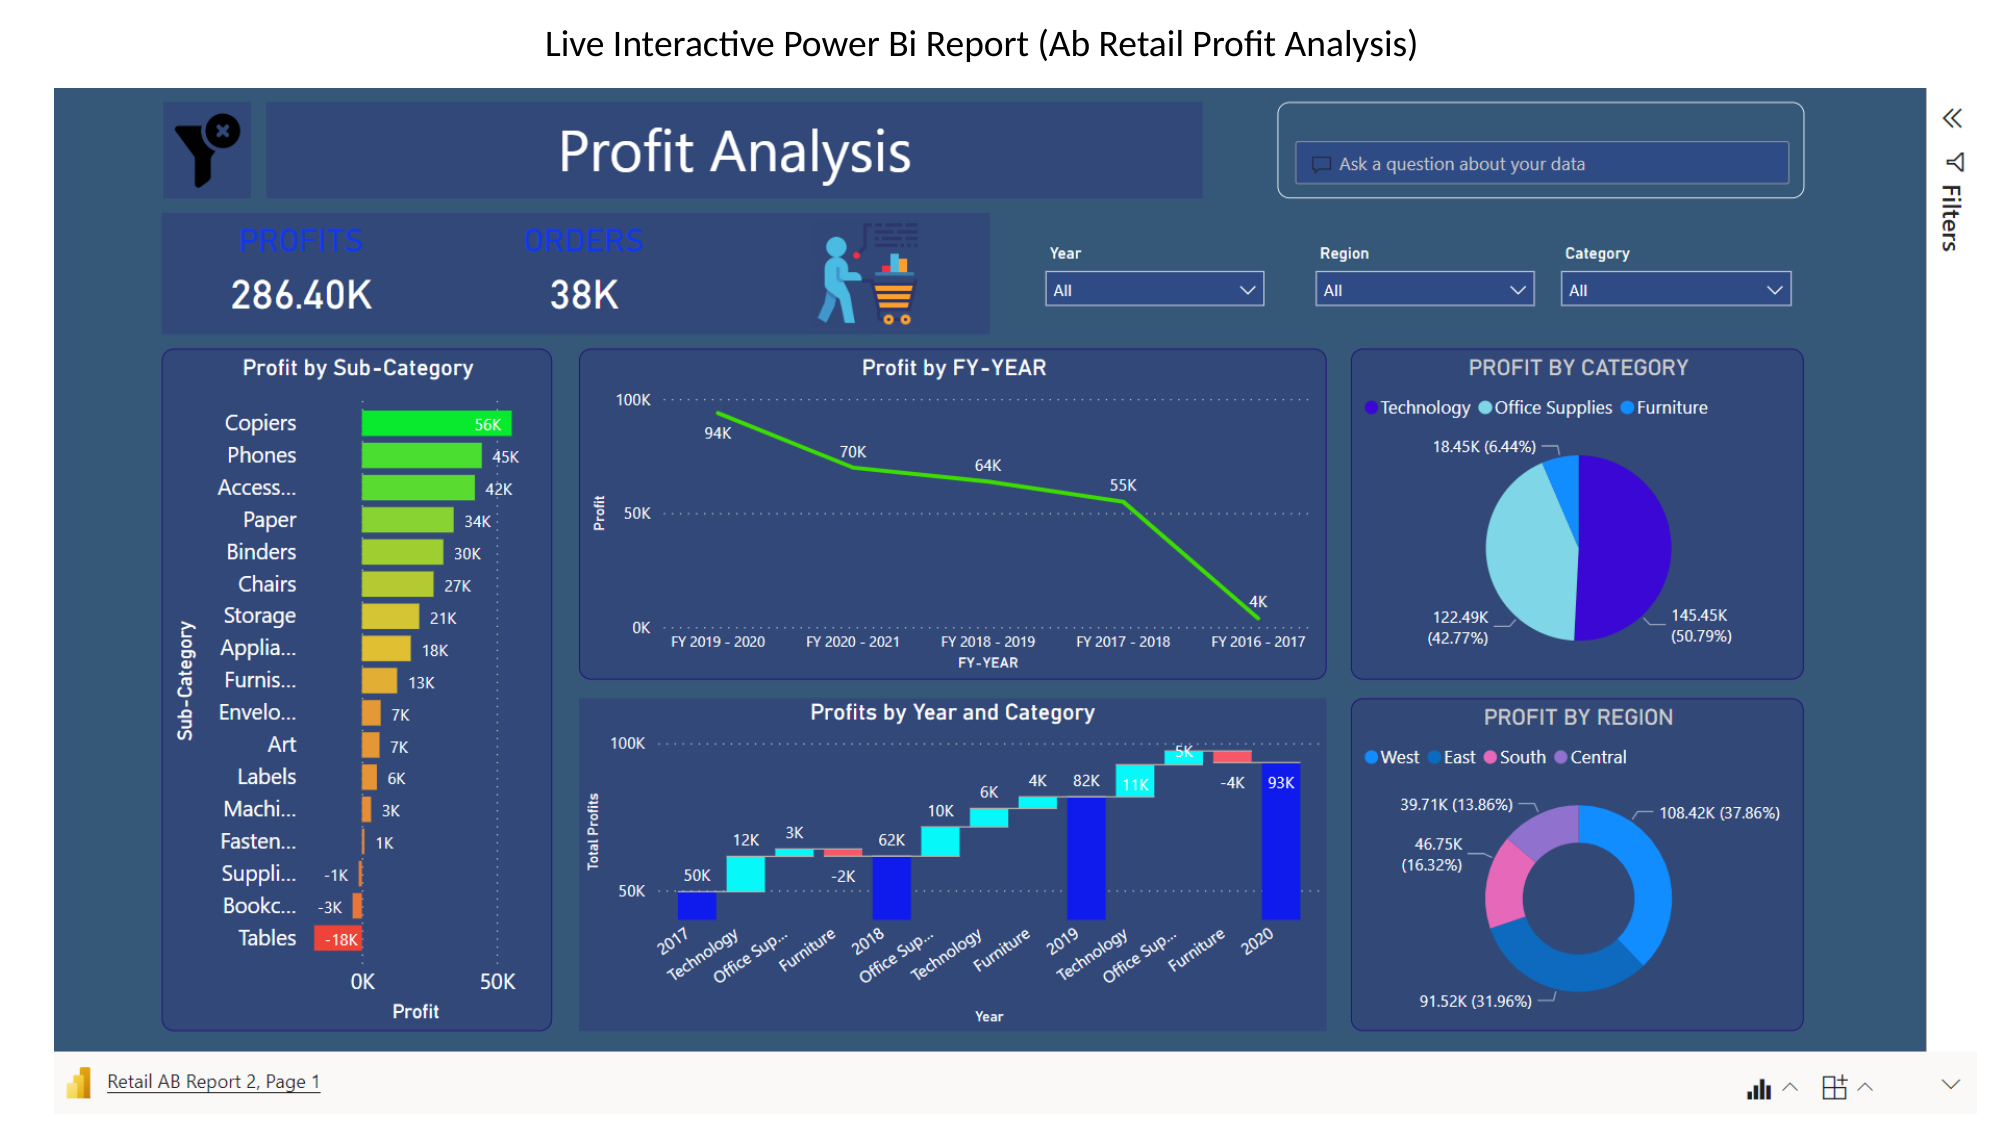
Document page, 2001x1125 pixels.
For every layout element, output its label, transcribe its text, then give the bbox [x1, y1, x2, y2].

picture [54, 88, 1977, 1114]
title Live Interactive Power Bi Report (Ab Retail Profit Analysis) [198, 10, 1766, 78]
